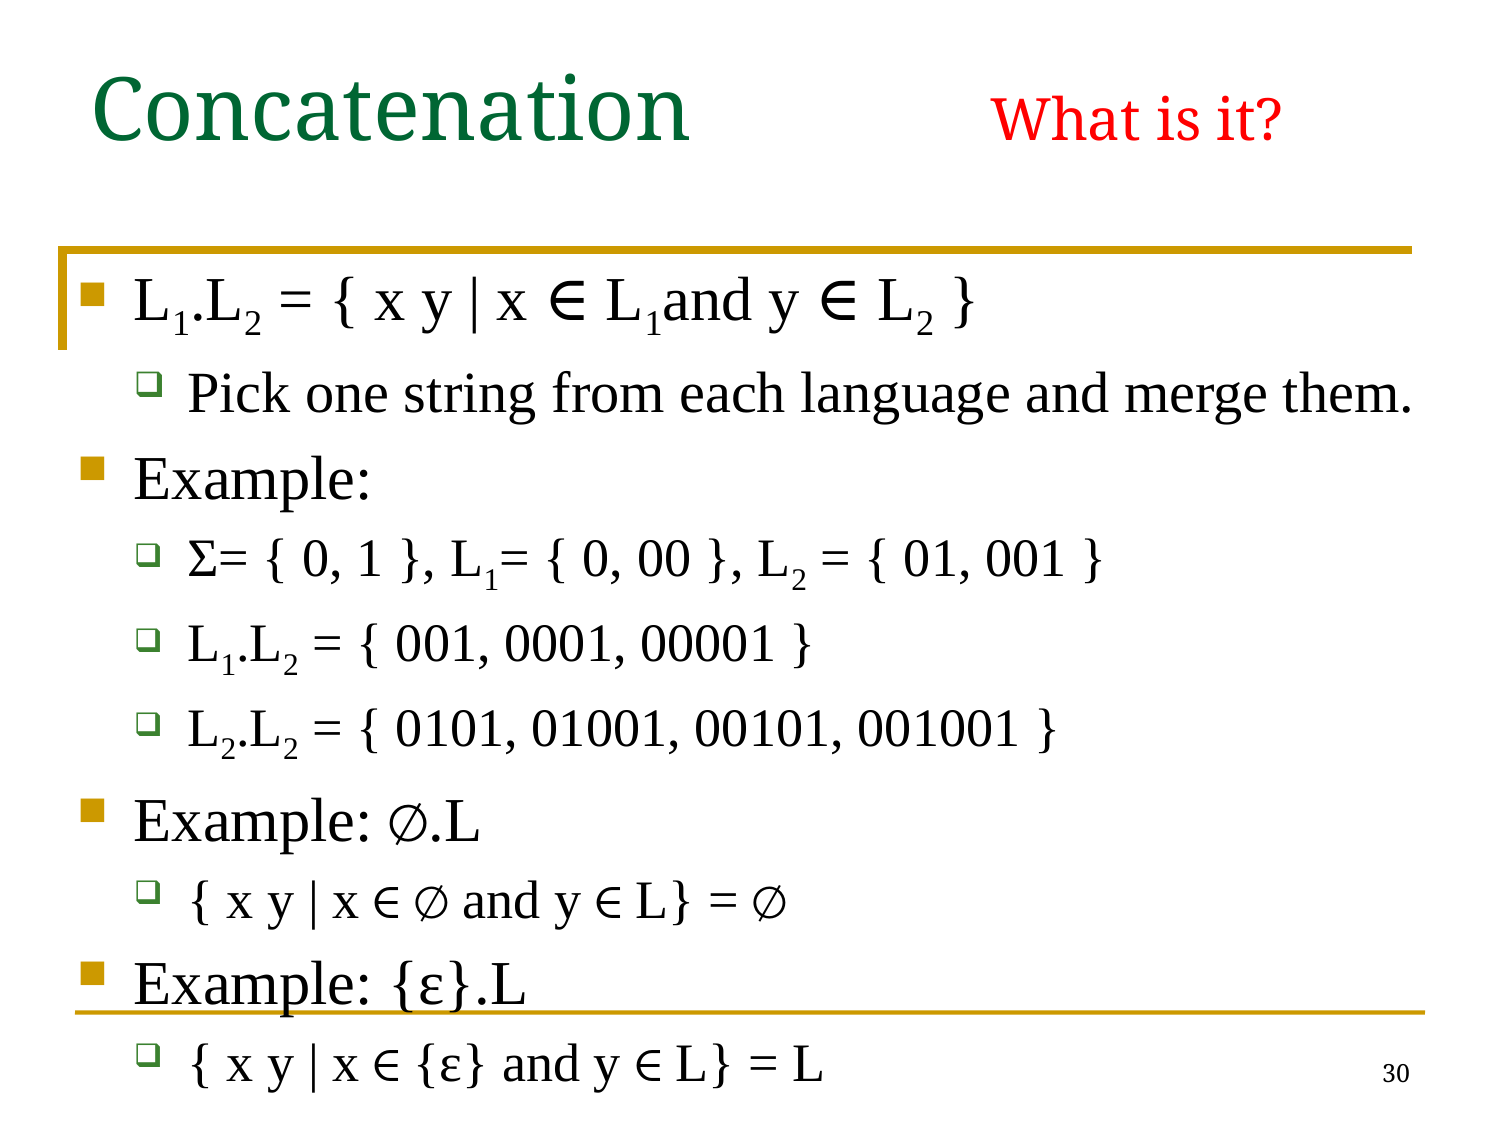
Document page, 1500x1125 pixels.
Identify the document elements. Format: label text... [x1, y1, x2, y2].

list L1.L2 = { x y | x ∈ L1and y ∈ L2 } Pick one string from each language and merge them. Example: Σ= { 0, 1 }, L1= { 0, 00 }, L2 = { 01, 001 } L1.L2 = { 001, 0001, 00001 } L2.L2 = { 0101, 01001, 00101, 001001 } Example: ∅.L { x y | x ∈ ∅ and y ∈ L} = ∅ Example: {ε}.L { x y | x ∈ {ε} and y ∈ L} = L [62, 249, 1463, 988]
slide_number 30 [1074, 1023, 1426, 1100]
title Concatenation What is it? [75, 45, 1425, 233]
